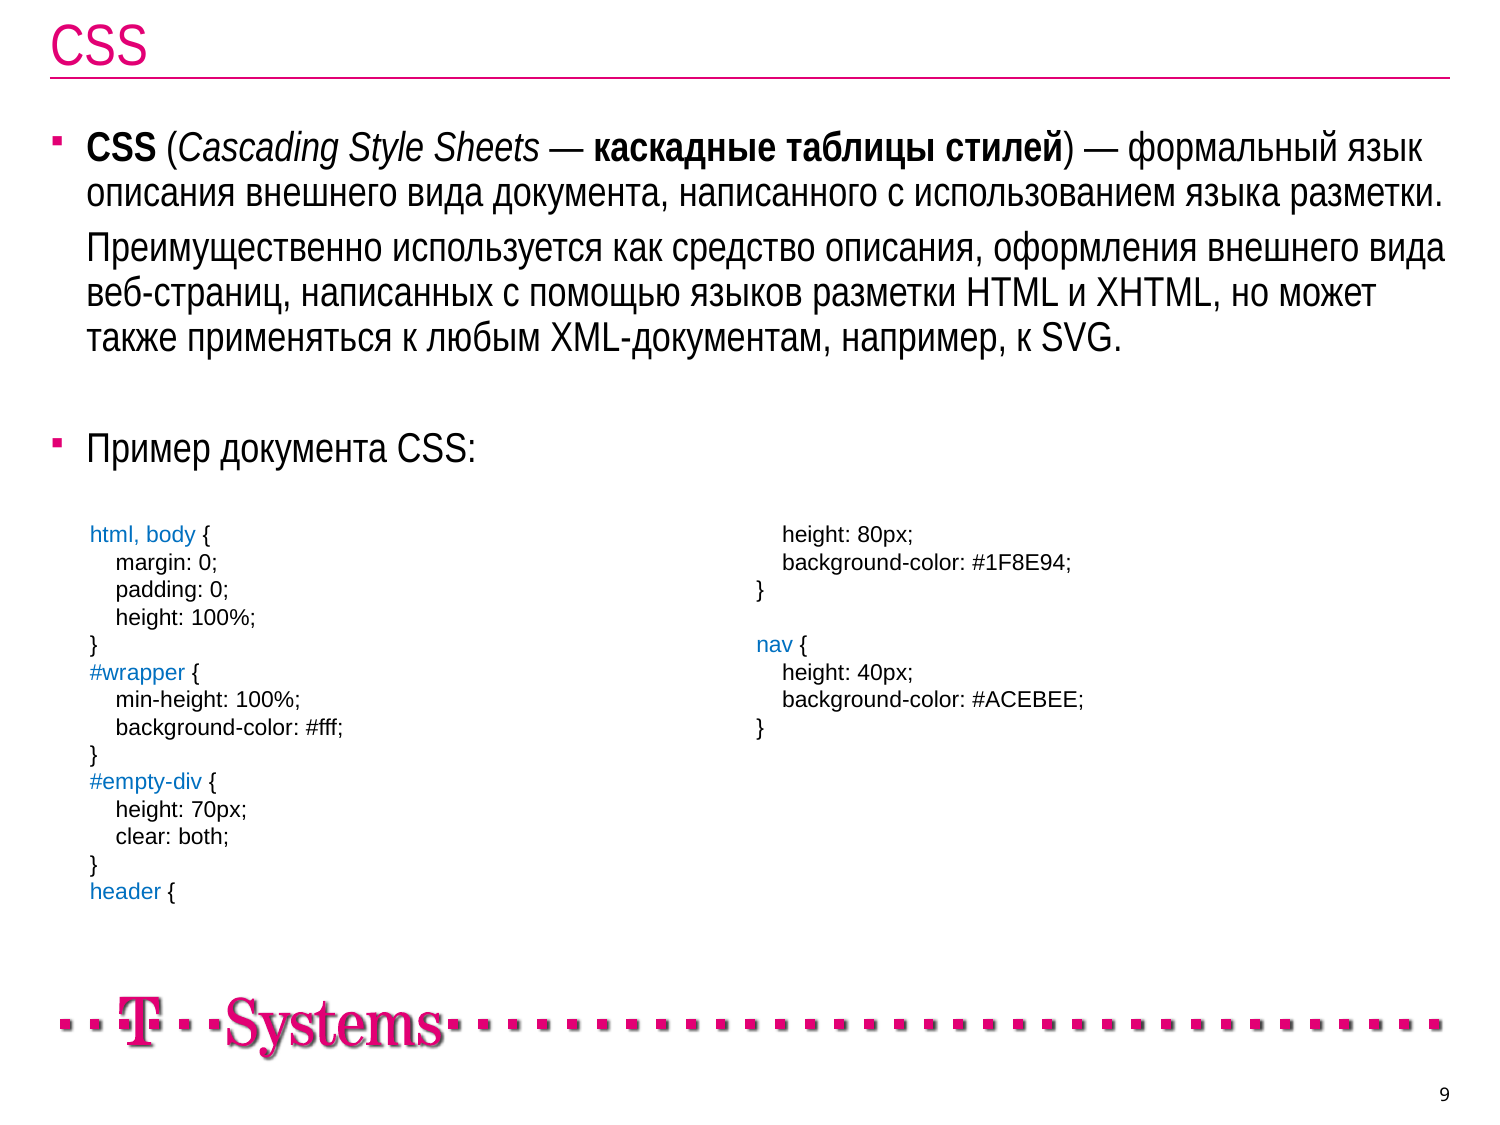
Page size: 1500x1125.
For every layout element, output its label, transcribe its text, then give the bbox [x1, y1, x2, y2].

text_box html, body { margin: 0; padding: 0; height: 100%; } #wrapper { min-height: 100%; background-color: #fff; } #empty-div { height: 70px; clear: both; } header { height: 80px; background-color: #1F8E94; } nav { height: 40px; background-color: #ACEBEE; } [74, 512, 1438, 933]
slide_number 9 [1361, 1082, 1451, 1107]
list CSS (Cascading Style Sheets — каскадные таблицы стилей) — формальный язык описания внешнего вида документа, написанного с использованием языка разметки. Преимущественно используется как средство описания, оформления внешнего вида веб-страниц, написанных с помощью языков разметки HTML и XHTML, но может также применяться к любым XML-документам, например, к SVG. Пример документа CSS: [49, 125, 1450, 488]
title CSS [50, 14, 1450, 91]
